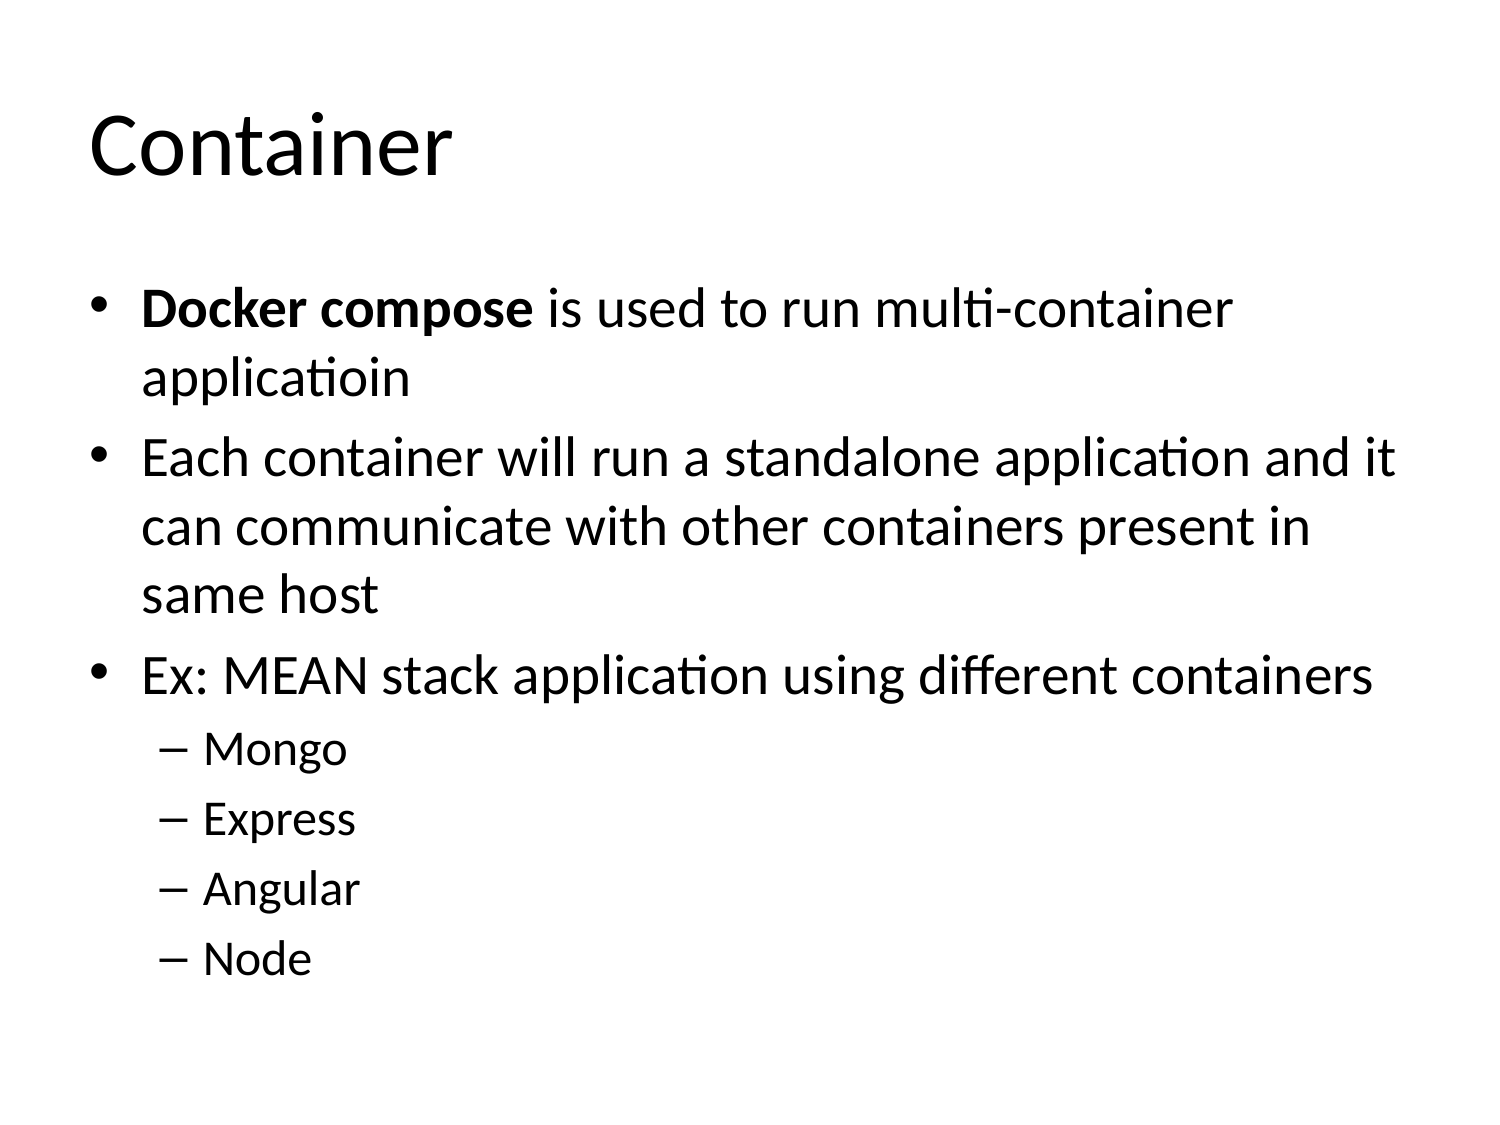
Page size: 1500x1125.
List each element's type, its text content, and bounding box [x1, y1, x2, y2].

text_box Container [74, 45, 1425, 233]
text_box Docker compose is used to run multi-container applicatioin Each container will run a standalone application and it can communicate with other containers present in same host Ex: MEAN stack application using different containers Mongo Express Angular Node [74, 262, 1425, 1005]
